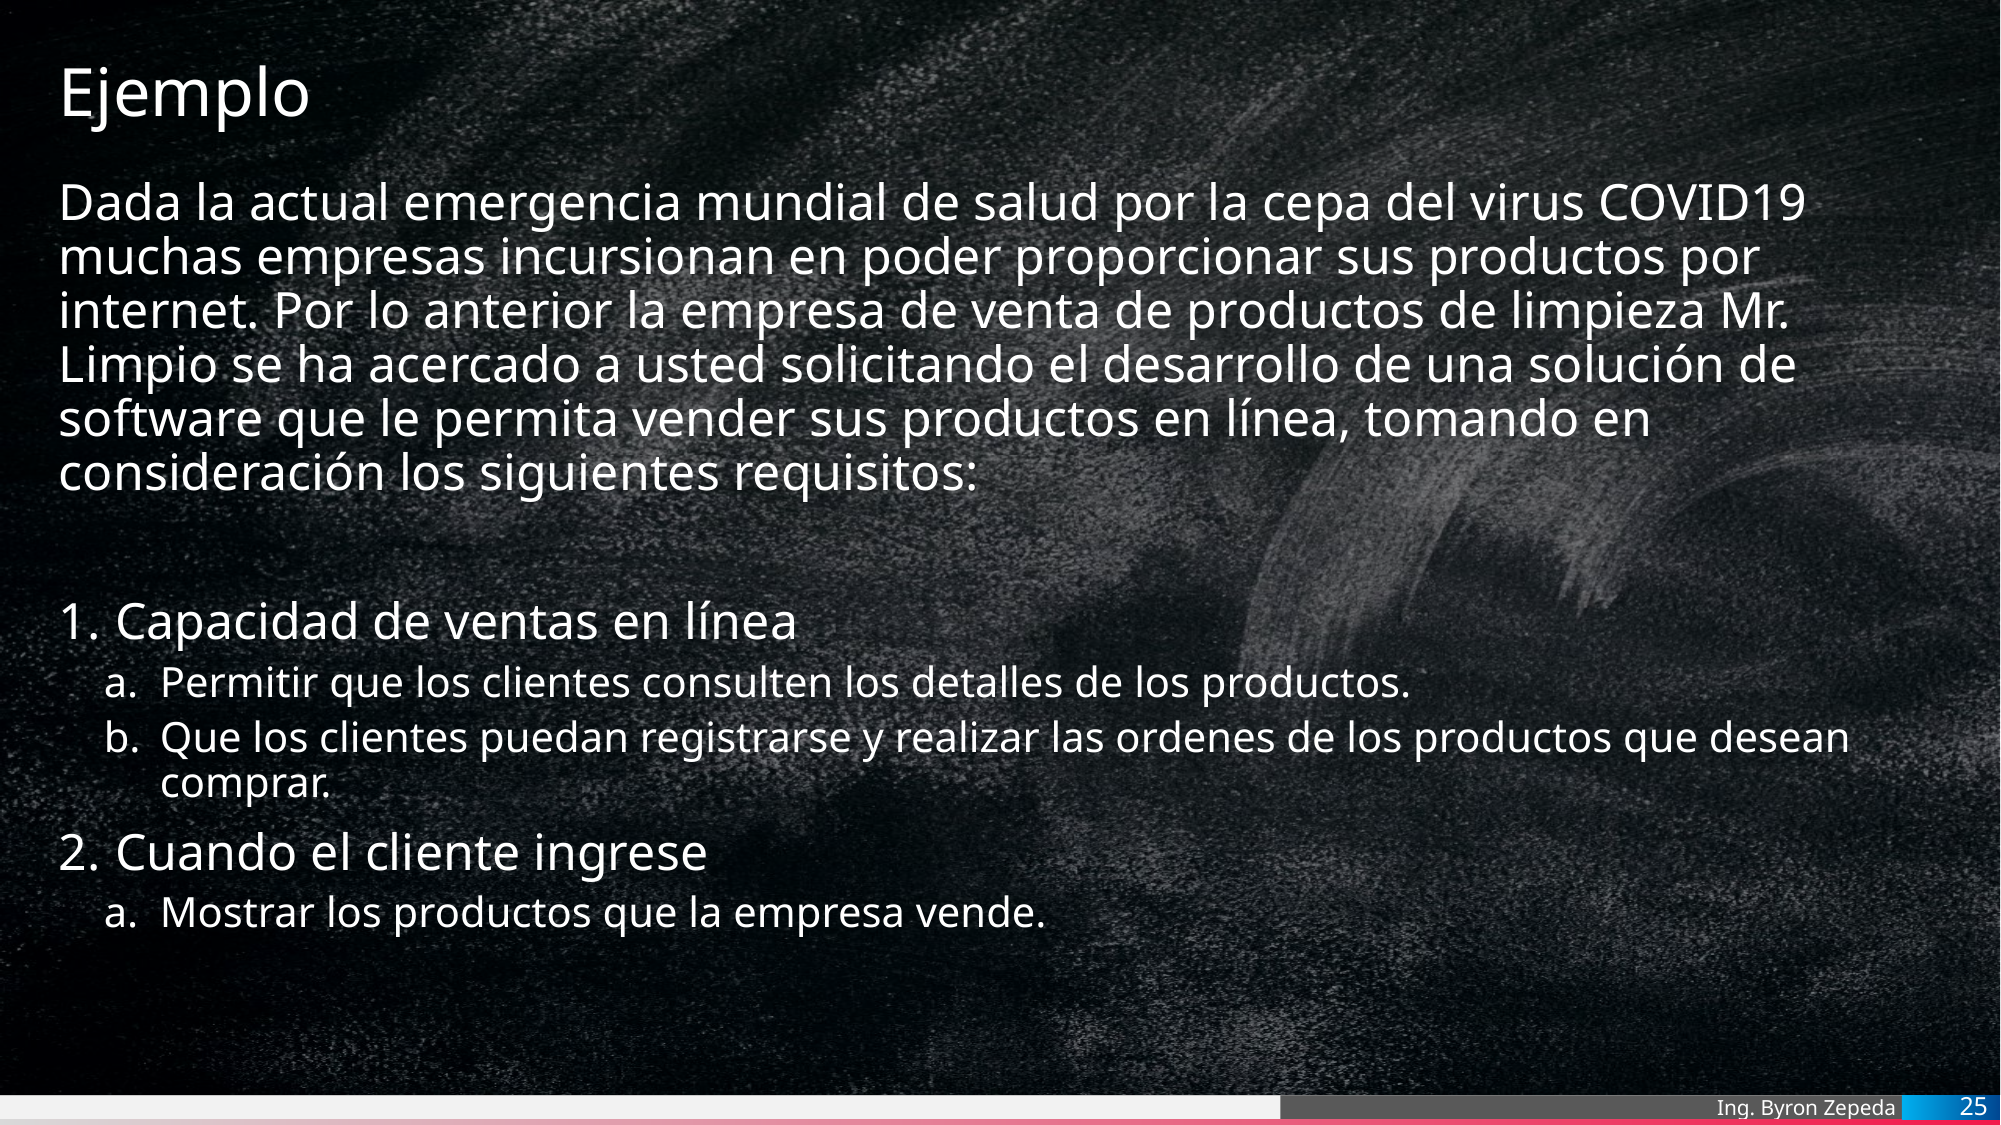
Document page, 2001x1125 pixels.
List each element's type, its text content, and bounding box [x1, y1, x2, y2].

slide_number 25 [1901, 1095, 2000, 1120]
list Dada la actual emergencia mundial de salud por la cepa del virus COVID19 muchas empresas incursionan en poder proporcionar sus productos por internet. Por lo anterior la empresa de venta de productos de limpieza Mr. Limpio se ha acercado a usted solicitando el desarrollo de una solución de software que le permita vender sus productos en línea, tomando en consideración los siguientes requisitos: Capacidad de ventas en línea Permitir que los clientes consulten los detalles de los productos. Que los clientes puedan registrarse y realizar las ordenes de los productos que desean comprar. Cuando el cliente ingrese Mostrar los productos que la empresa vende. [59, 177, 1942, 1004]
picture [0, 0, 2001, 1095]
title Ejemplo [59, 59, 1942, 148]
